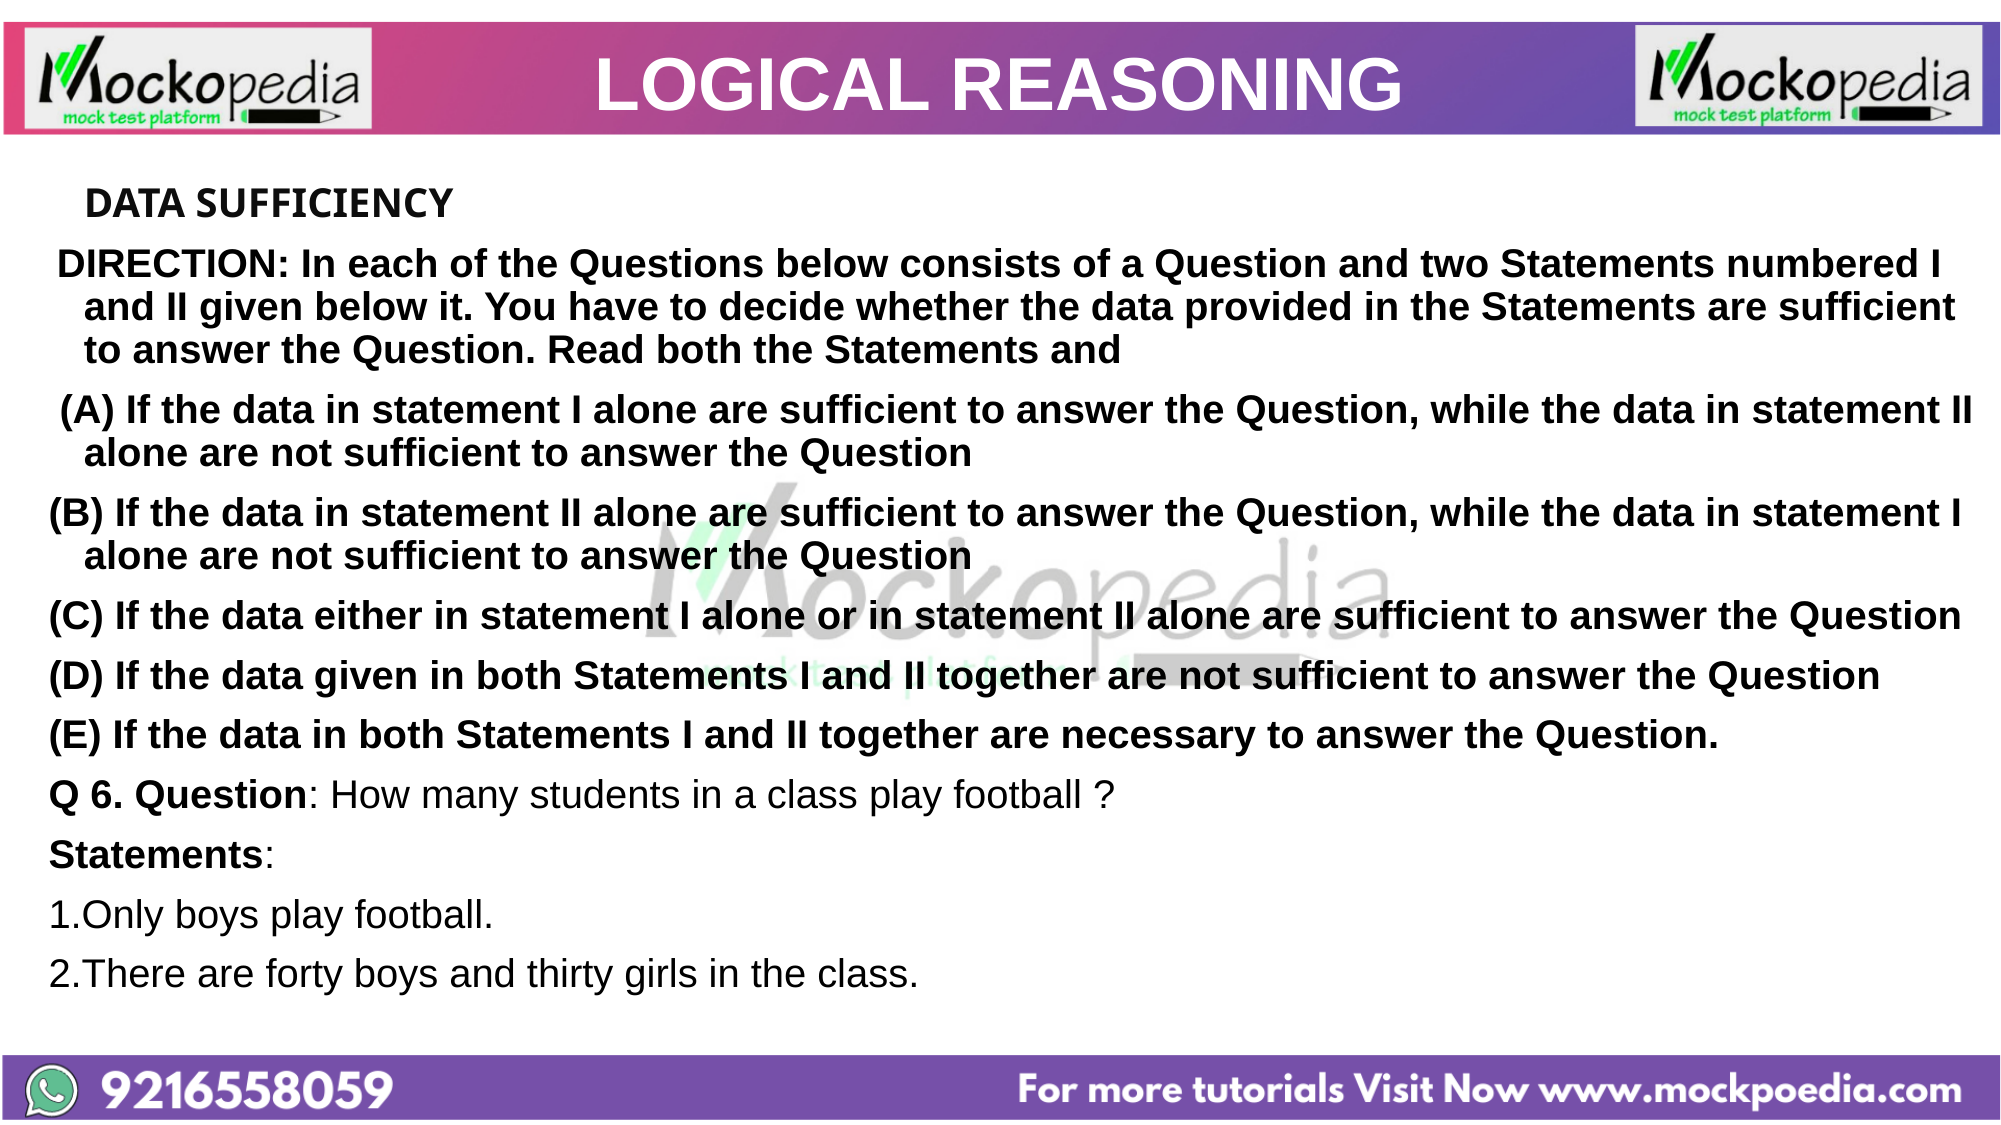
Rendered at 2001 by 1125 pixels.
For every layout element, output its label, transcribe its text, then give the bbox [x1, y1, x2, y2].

list DATA SUFFICIENCY DIRECTION: In each of the Questions below consists of a Question and two Statements numbered I and II given below it. You have to decide whether the data provided in the Statements are sufficient to answer the Question. Read both the Statements and (A) If the data in statement I alone are sufficient to answer the Question, while the data in statement II alone are not sufficient to answer the Question (B) If the data in statement II alone are sufficient to answer the Question, while the data in statement I alone are not sufficient to answer the Question (C) If the data either in statement I alone or in statement II alone are sufficient to answer the Question (D) If the data given in both Statements I and II together are not sufficient to answer the Question (E) If the data in both Statements I and II together are necessary to answer the Question. Q 6. Question: How many students in a class play football ? Statements: 1.Only boys play football. 2.There are forty boys and thirty girls in the class. [33, 175, 2000, 1053]
title LOGICAL REASONING [41, 31, 1959, 142]
picture [0, 0, 2001, 1125]
